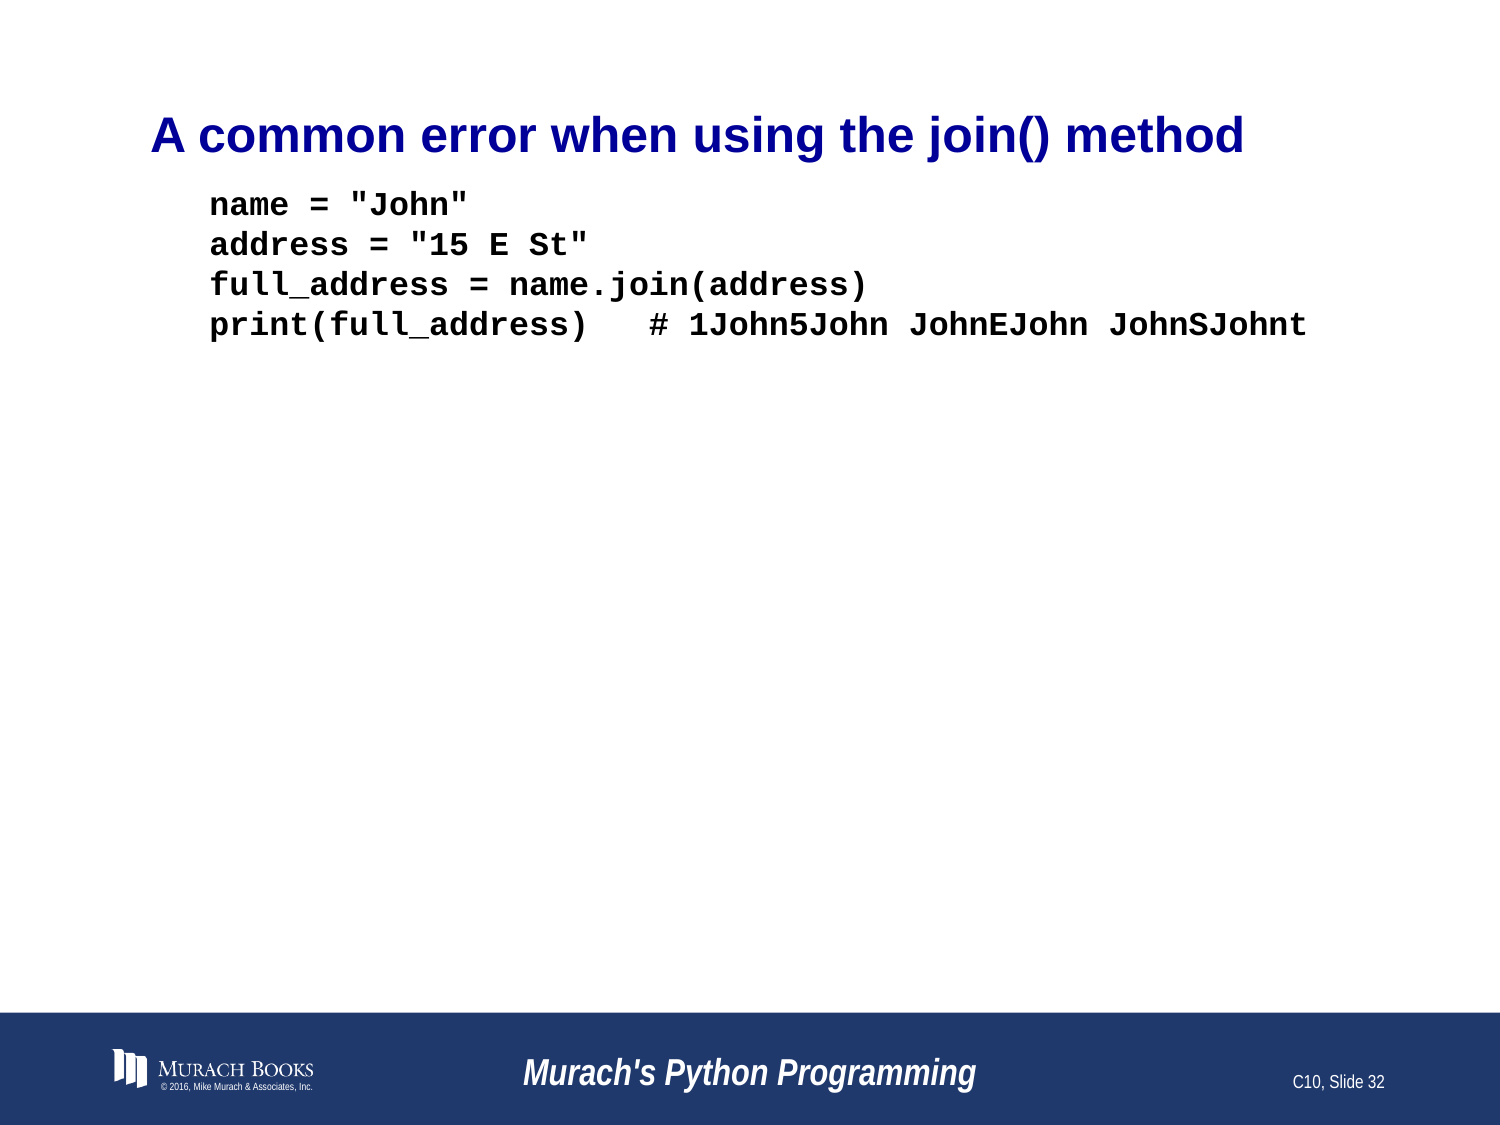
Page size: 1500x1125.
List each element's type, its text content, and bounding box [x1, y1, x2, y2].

title A common error when using the join() method [150, 102, 1350, 164]
footer © 2016, Mike Murach & Associates, Inc. [12, 1025, 463, 1100]
list name = "John" address = "15 E St" full_address = name.join(address) print(full_address) # 1John5John JohnEJohn JohnSJohnt [137, 174, 1350, 975]
slide_number C10, Slide 32 [1087, 1025, 1400, 1100]
slide_number Murach's Python Programming [463, 1025, 1050, 1100]
